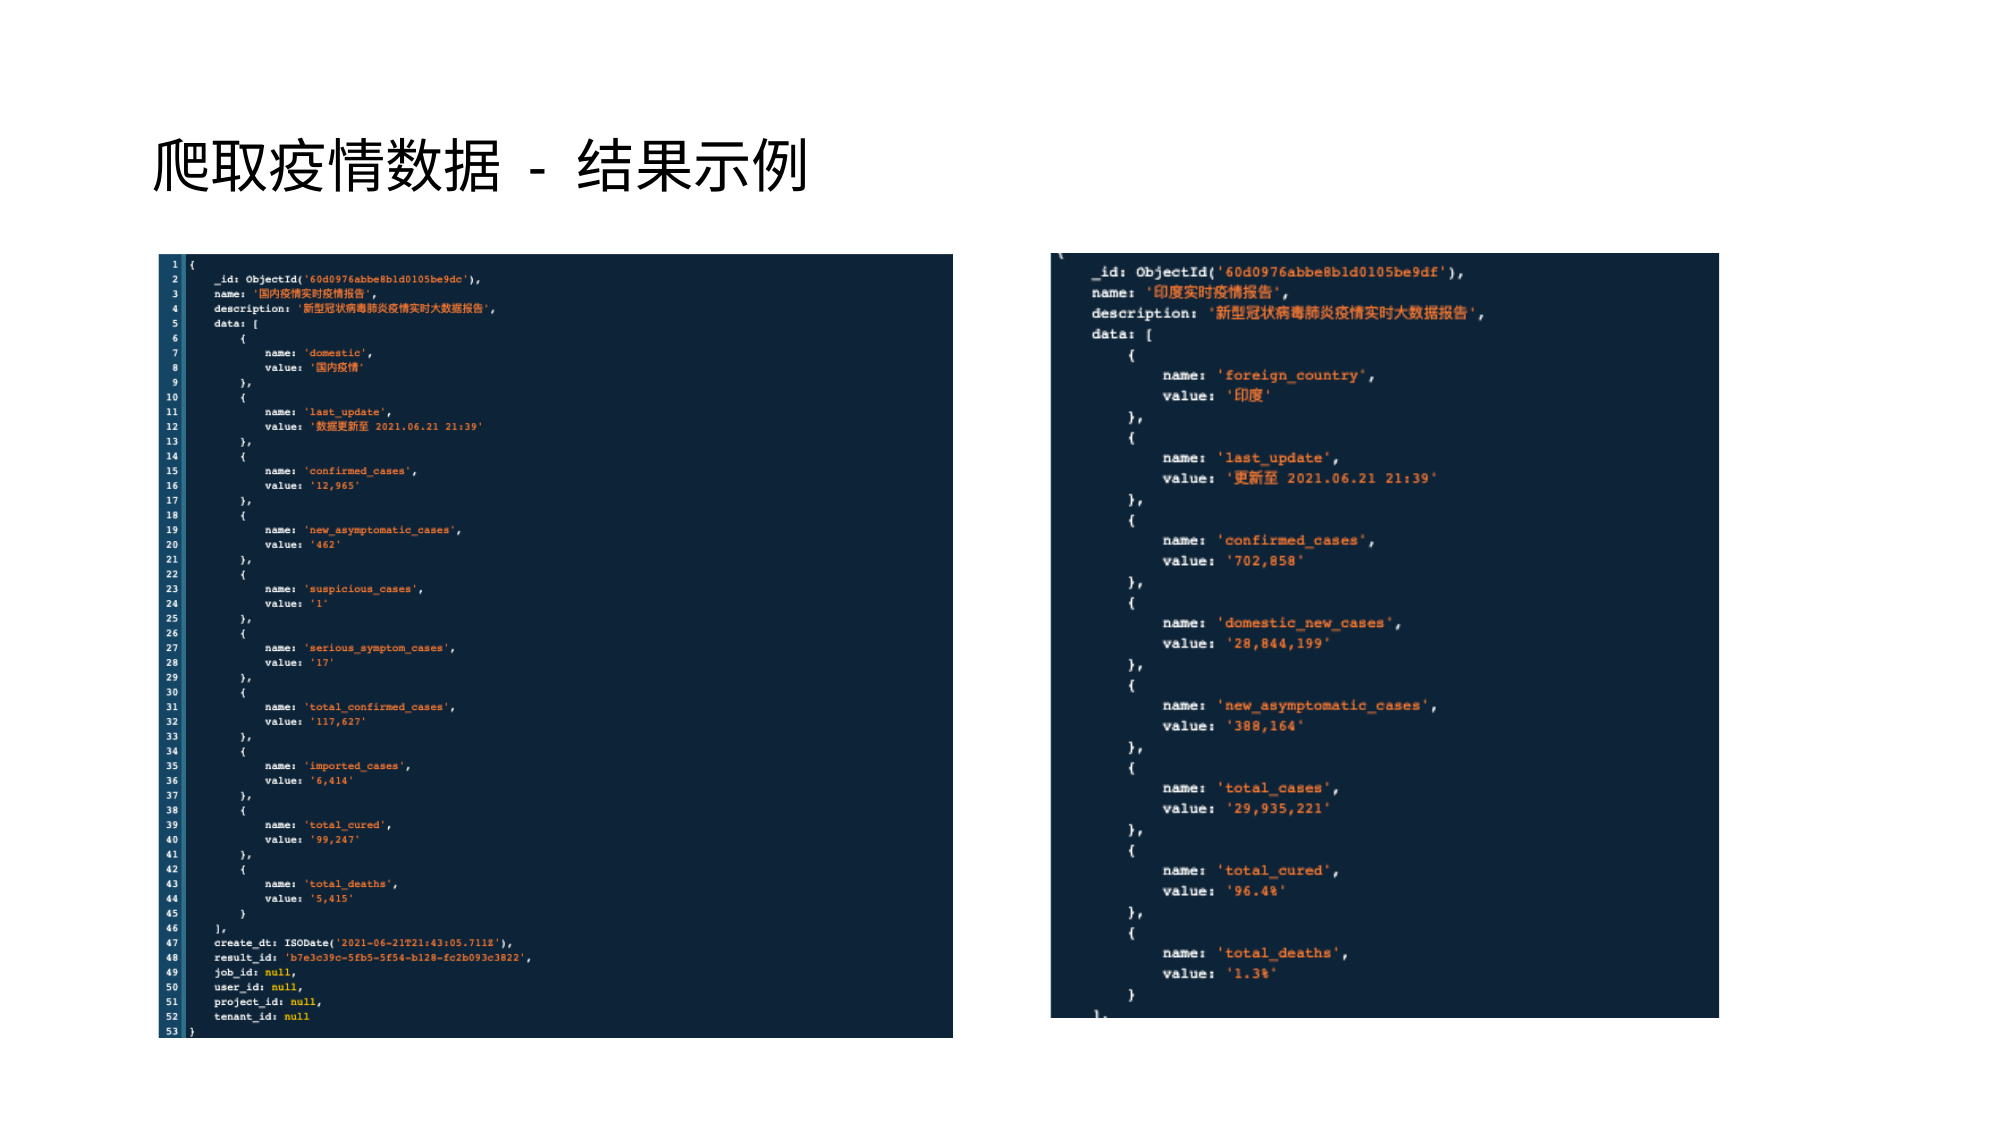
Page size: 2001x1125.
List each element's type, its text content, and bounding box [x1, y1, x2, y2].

picture [152, 253, 953, 1038]
title 爬取疫情数据 - 结果示例 [137, 59, 1863, 278]
picture [1050, 253, 1720, 1019]
